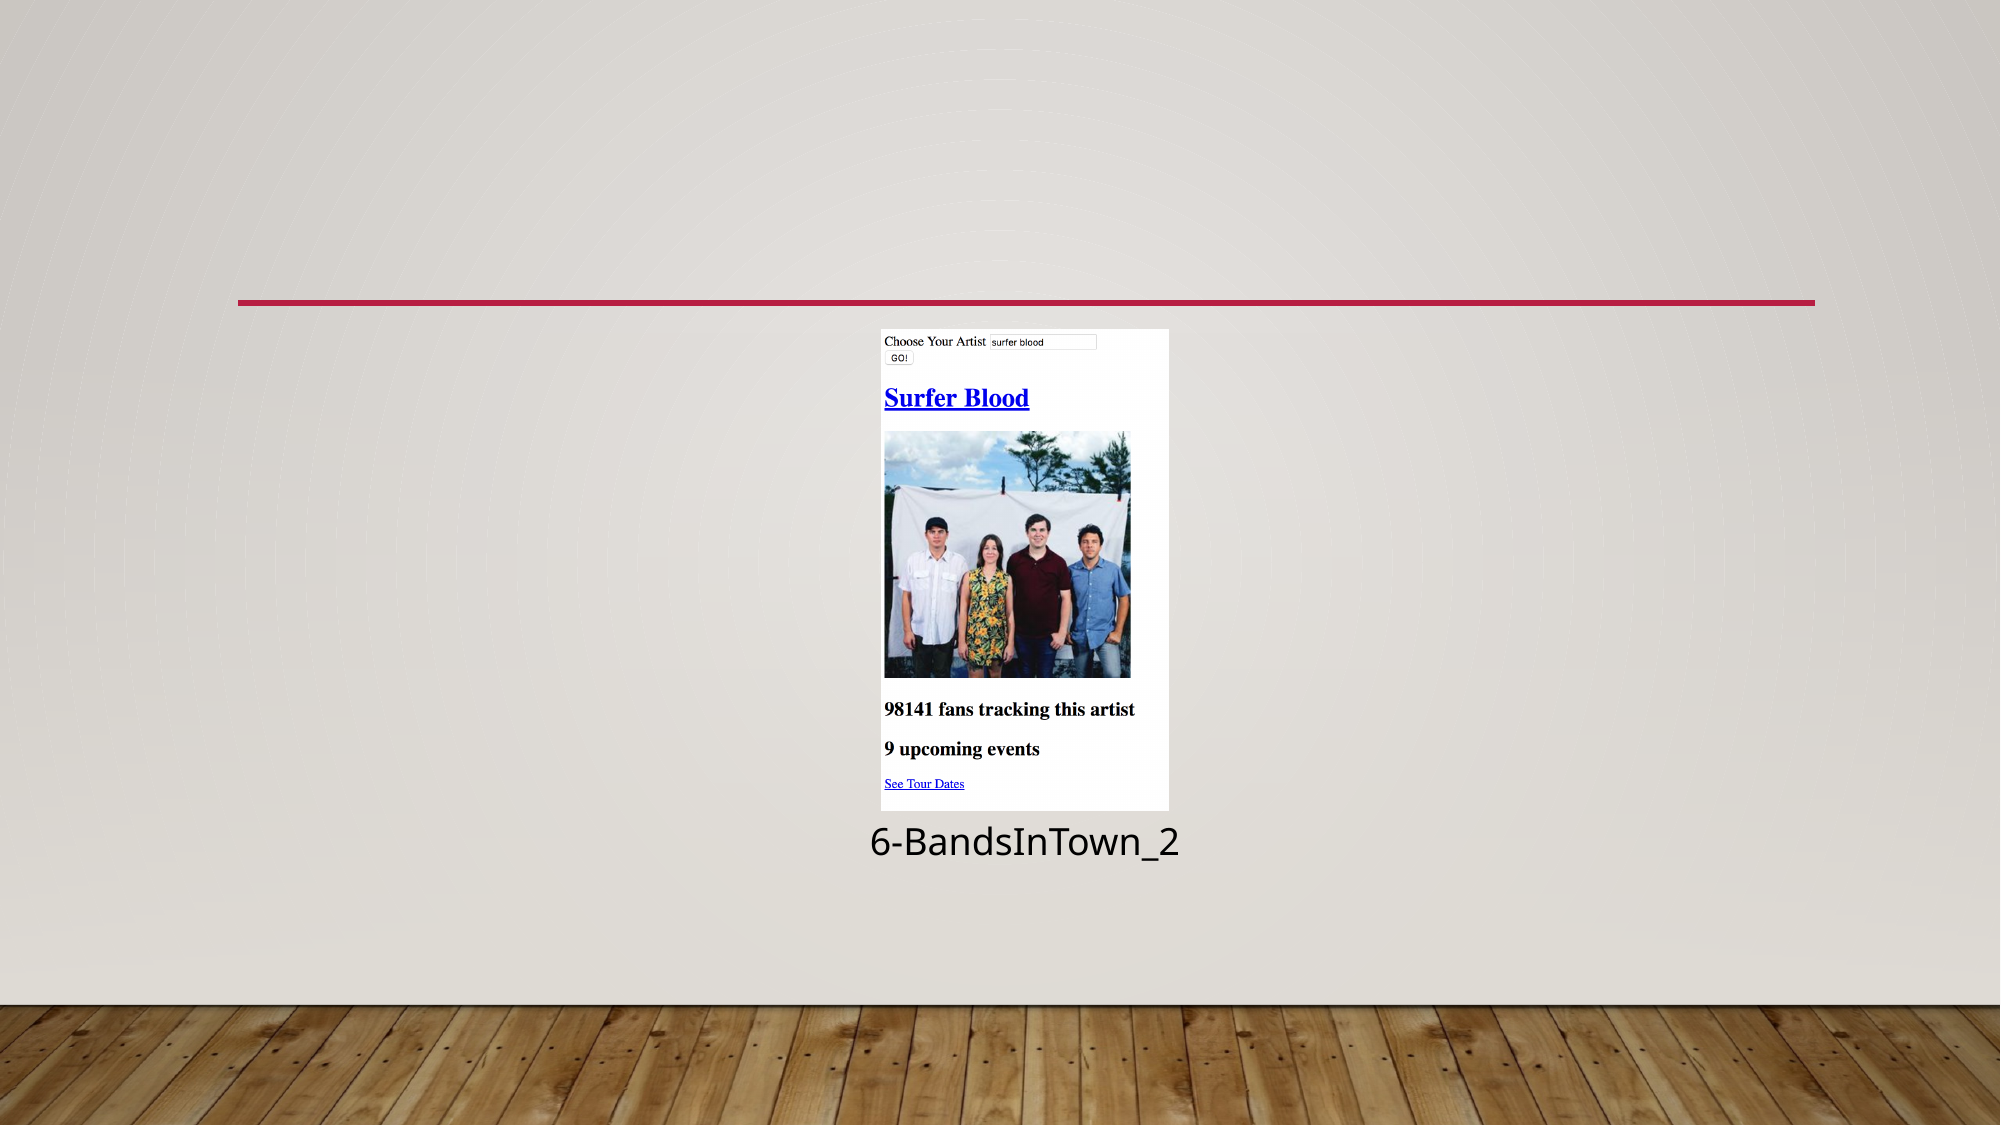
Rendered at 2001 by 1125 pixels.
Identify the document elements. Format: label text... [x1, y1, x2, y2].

text_box 6-BandsInTown_2 [237, 810, 1813, 894]
picture [880, 328, 1169, 811]
picture [0, 1005, 2000, 1125]
